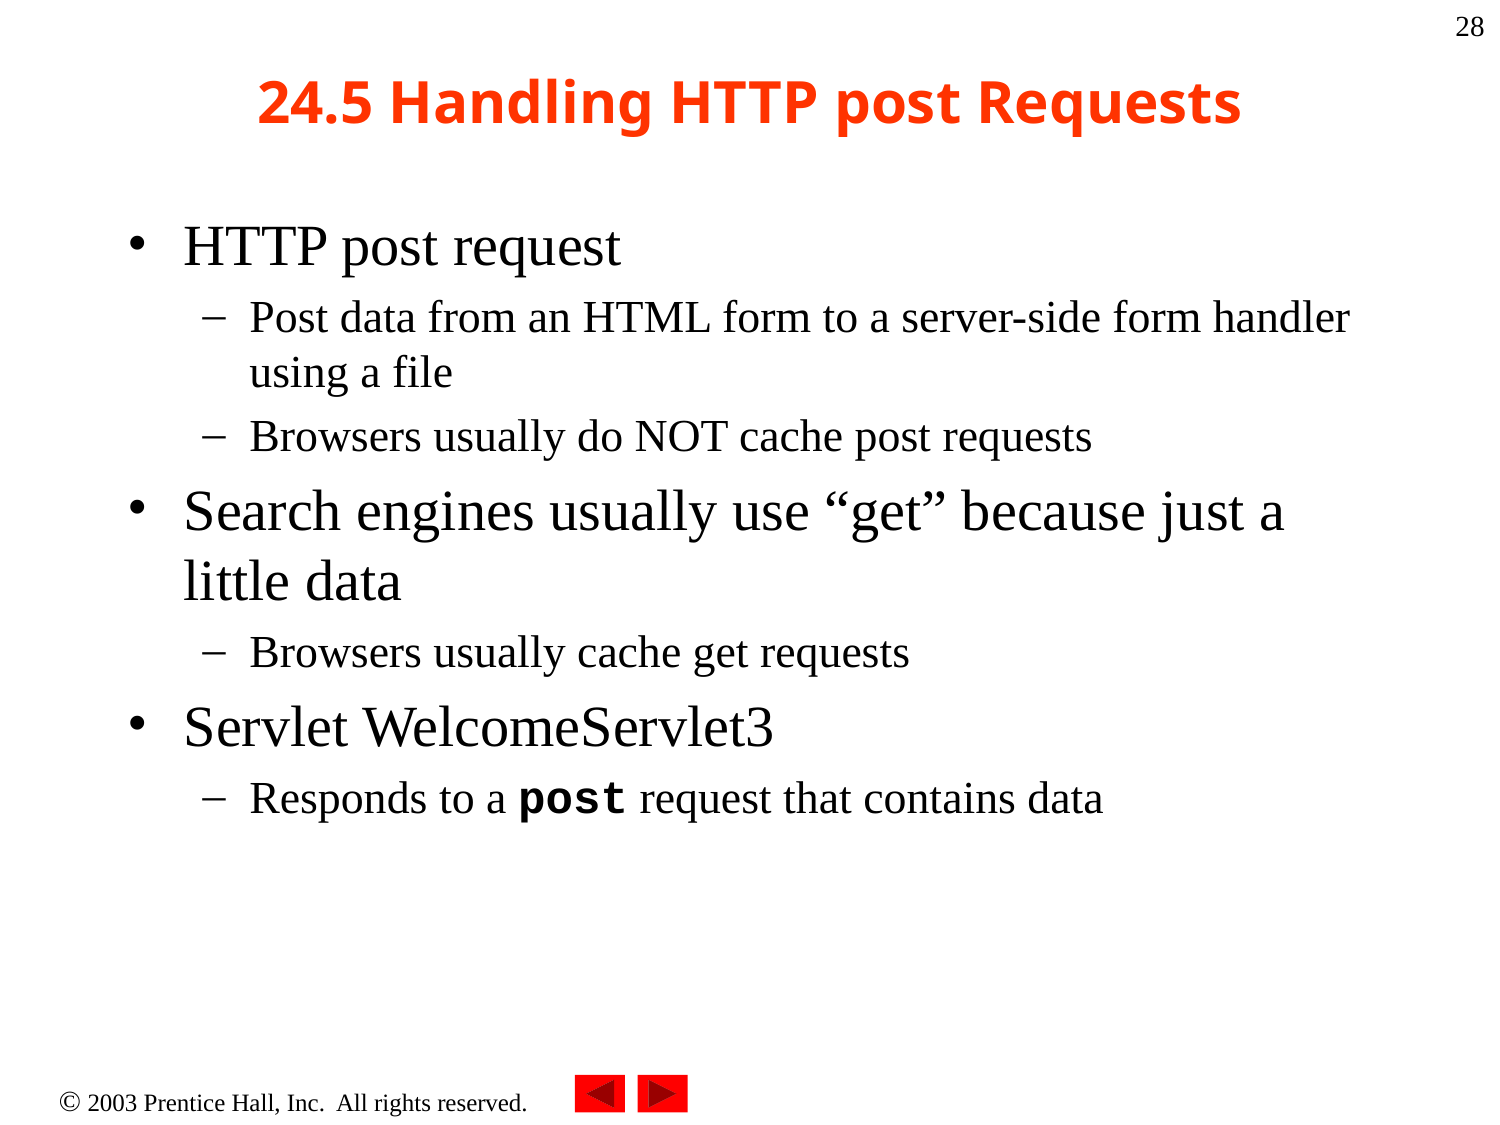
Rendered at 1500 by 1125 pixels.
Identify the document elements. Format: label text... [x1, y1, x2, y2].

text_box ‹#› [1187, 0, 1500, 75]
list HTTP post request Post data from an HTML form to a server-side form handler using a file Browsers usually do NOT cache post requests Search engines usually use “get” because just a little data Browsers usually cache get requests Servlet WelcomeServlet3 Responds to a post request that contains data [112, 200, 1388, 1063]
title 24.5 Handling HTTP post Requests [112, 12, 1388, 188]
